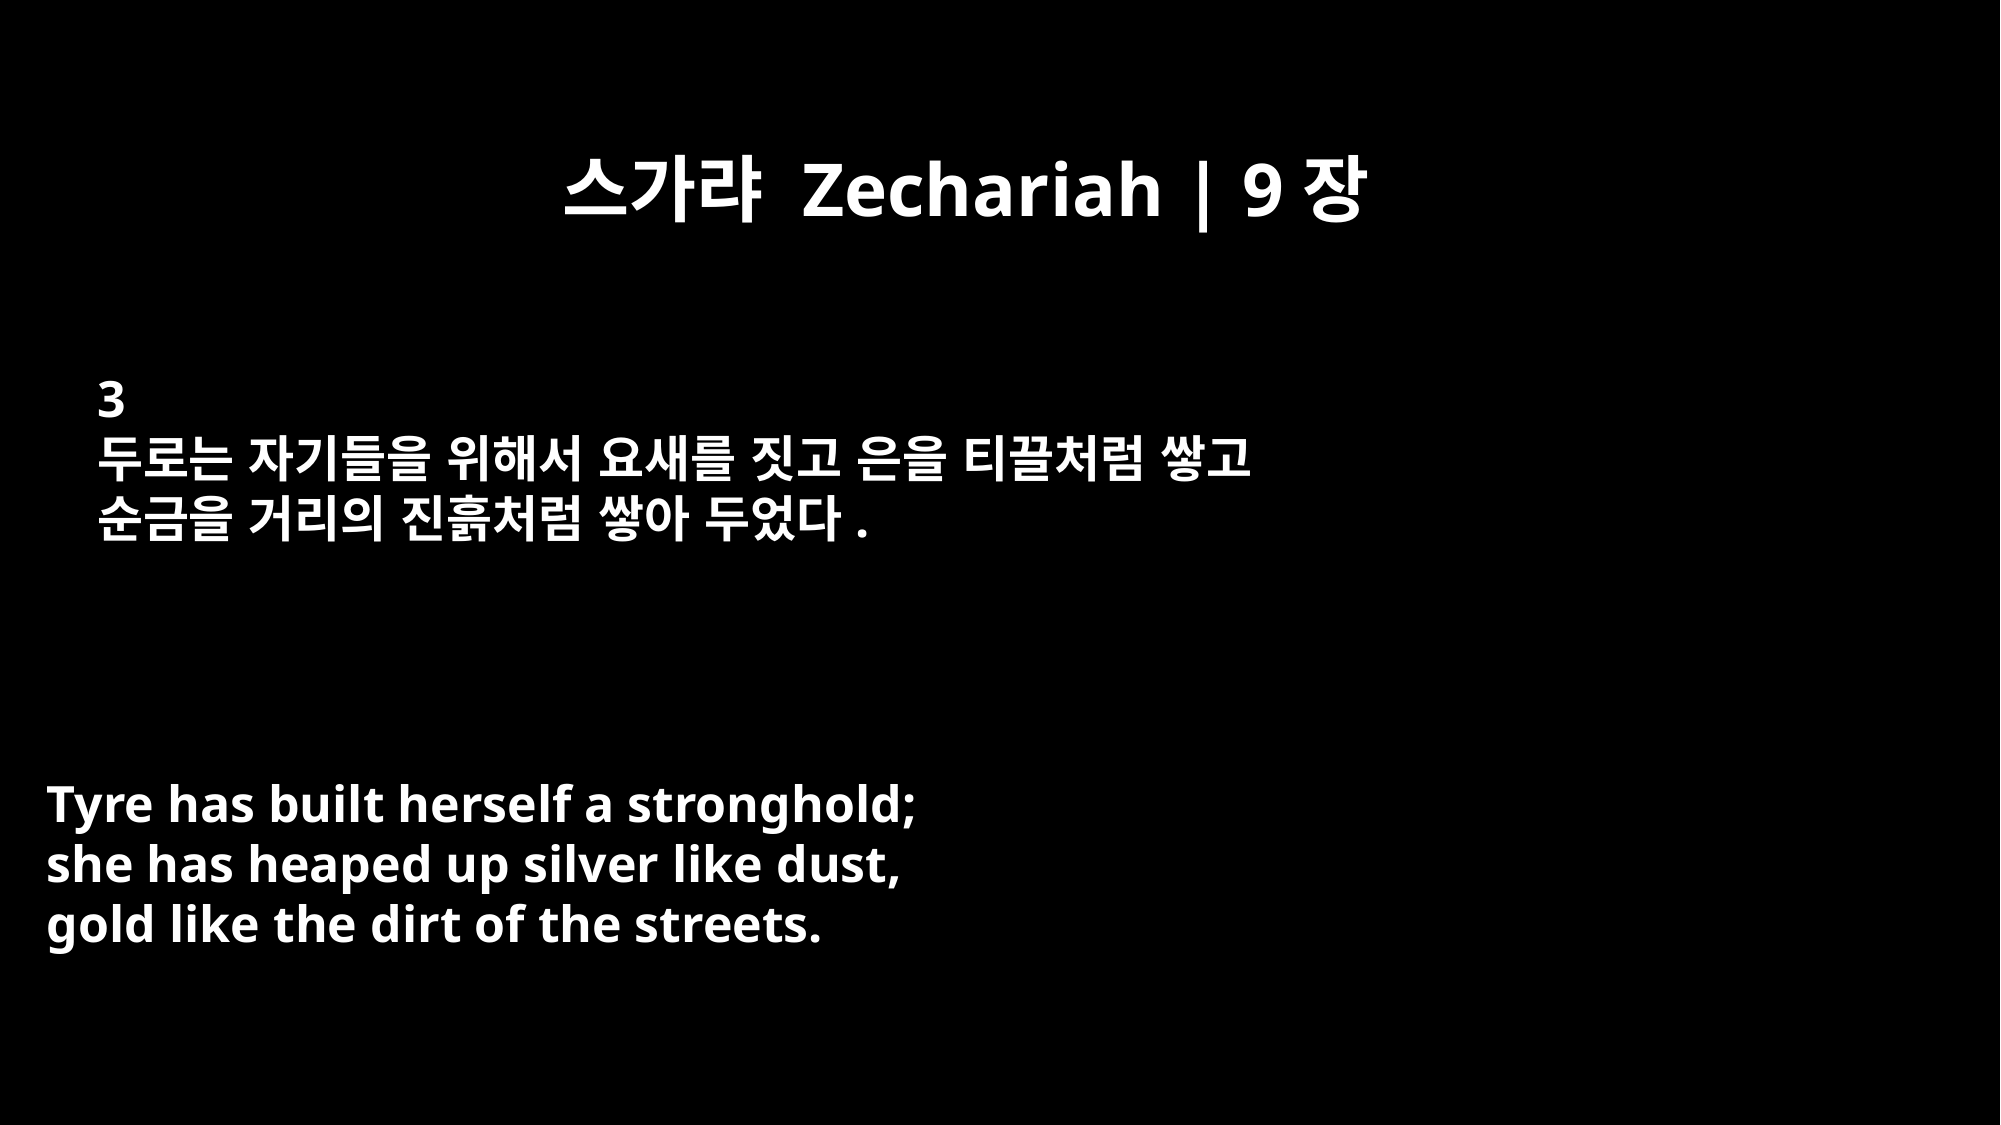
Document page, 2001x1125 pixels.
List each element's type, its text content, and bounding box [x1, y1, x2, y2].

text_box 3 두로는 자기들을 위해서 요새를 짓고 은을 티끌처럼 쌓고 순금을 거리의 진흙처럼 쌓아 두었다. [82, 359, 1283, 555]
text_box 스가랴 Zechariah | 9장 [547, 136, 1385, 239]
text_box Tyre has built herself a stronghold; she has heaped up silver like dust, gold like the dirt of the streets. [32, 764, 945, 960]
